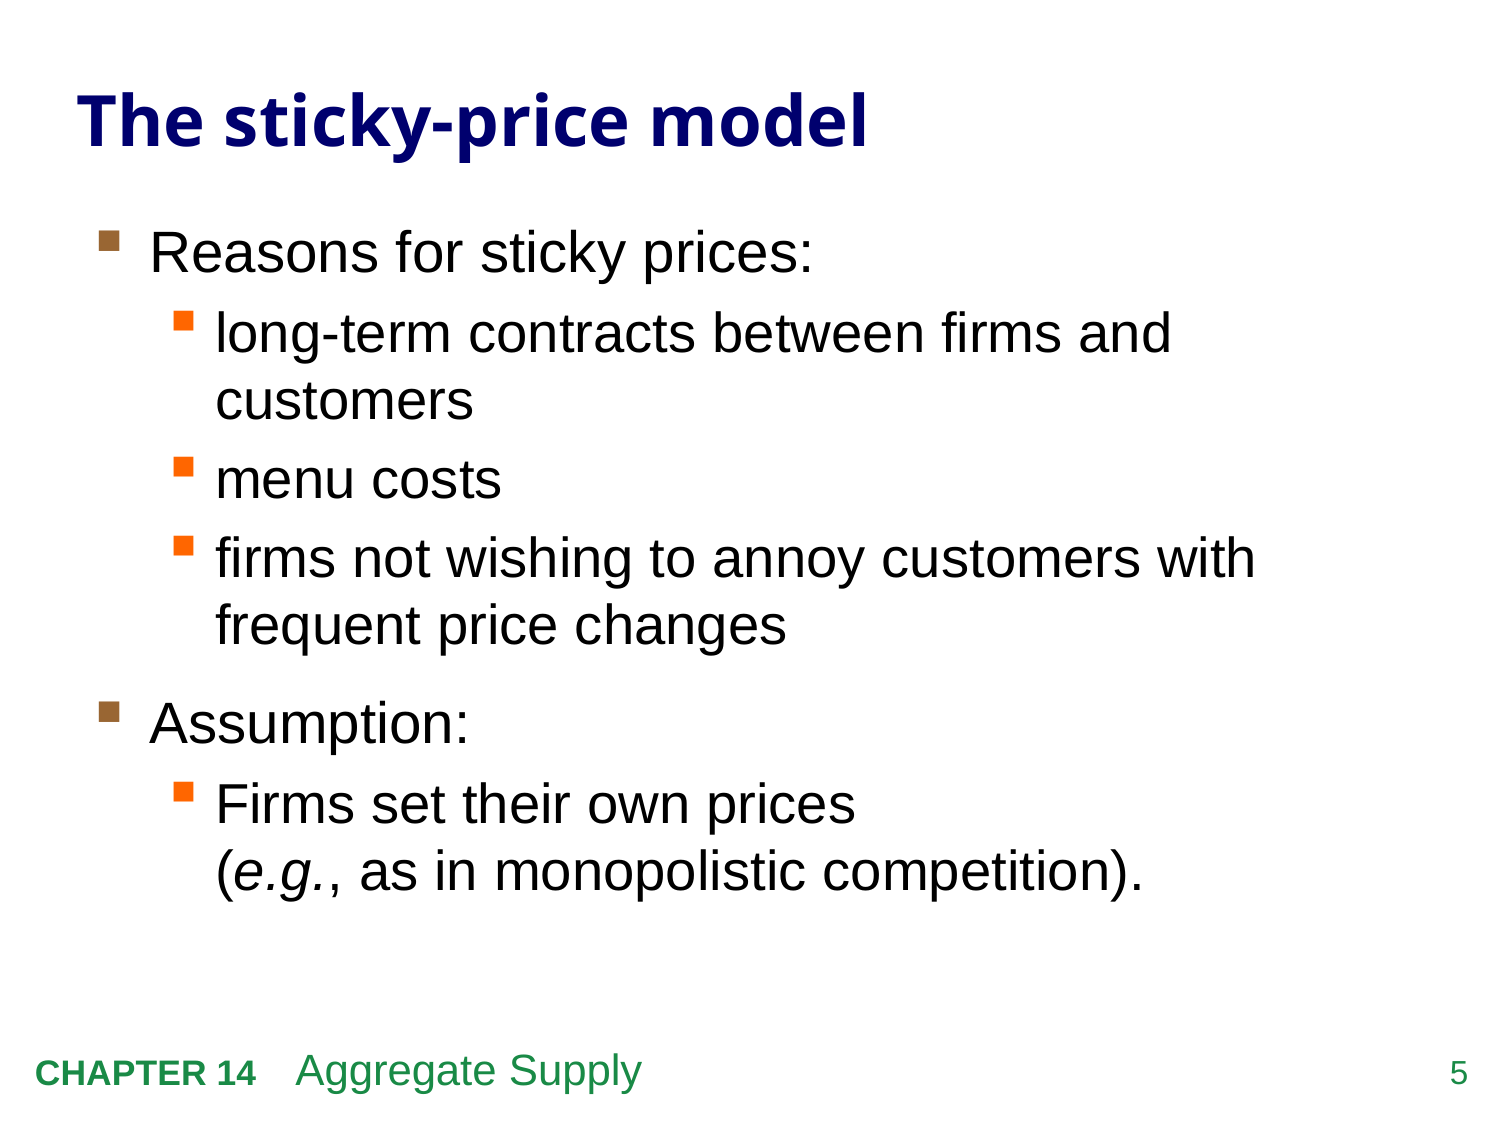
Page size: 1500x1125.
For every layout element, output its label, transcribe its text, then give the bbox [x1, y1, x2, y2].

title The sticky-price model [76, 38, 1430, 193]
list Reasons for sticky prices: long-term contracts between firms and customers menu costs firms not wishing to annoy customers with frequent price changes Assumption: Firms set their own prices (e.g., as in monopolistic competition). [78, 203, 1425, 1005]
